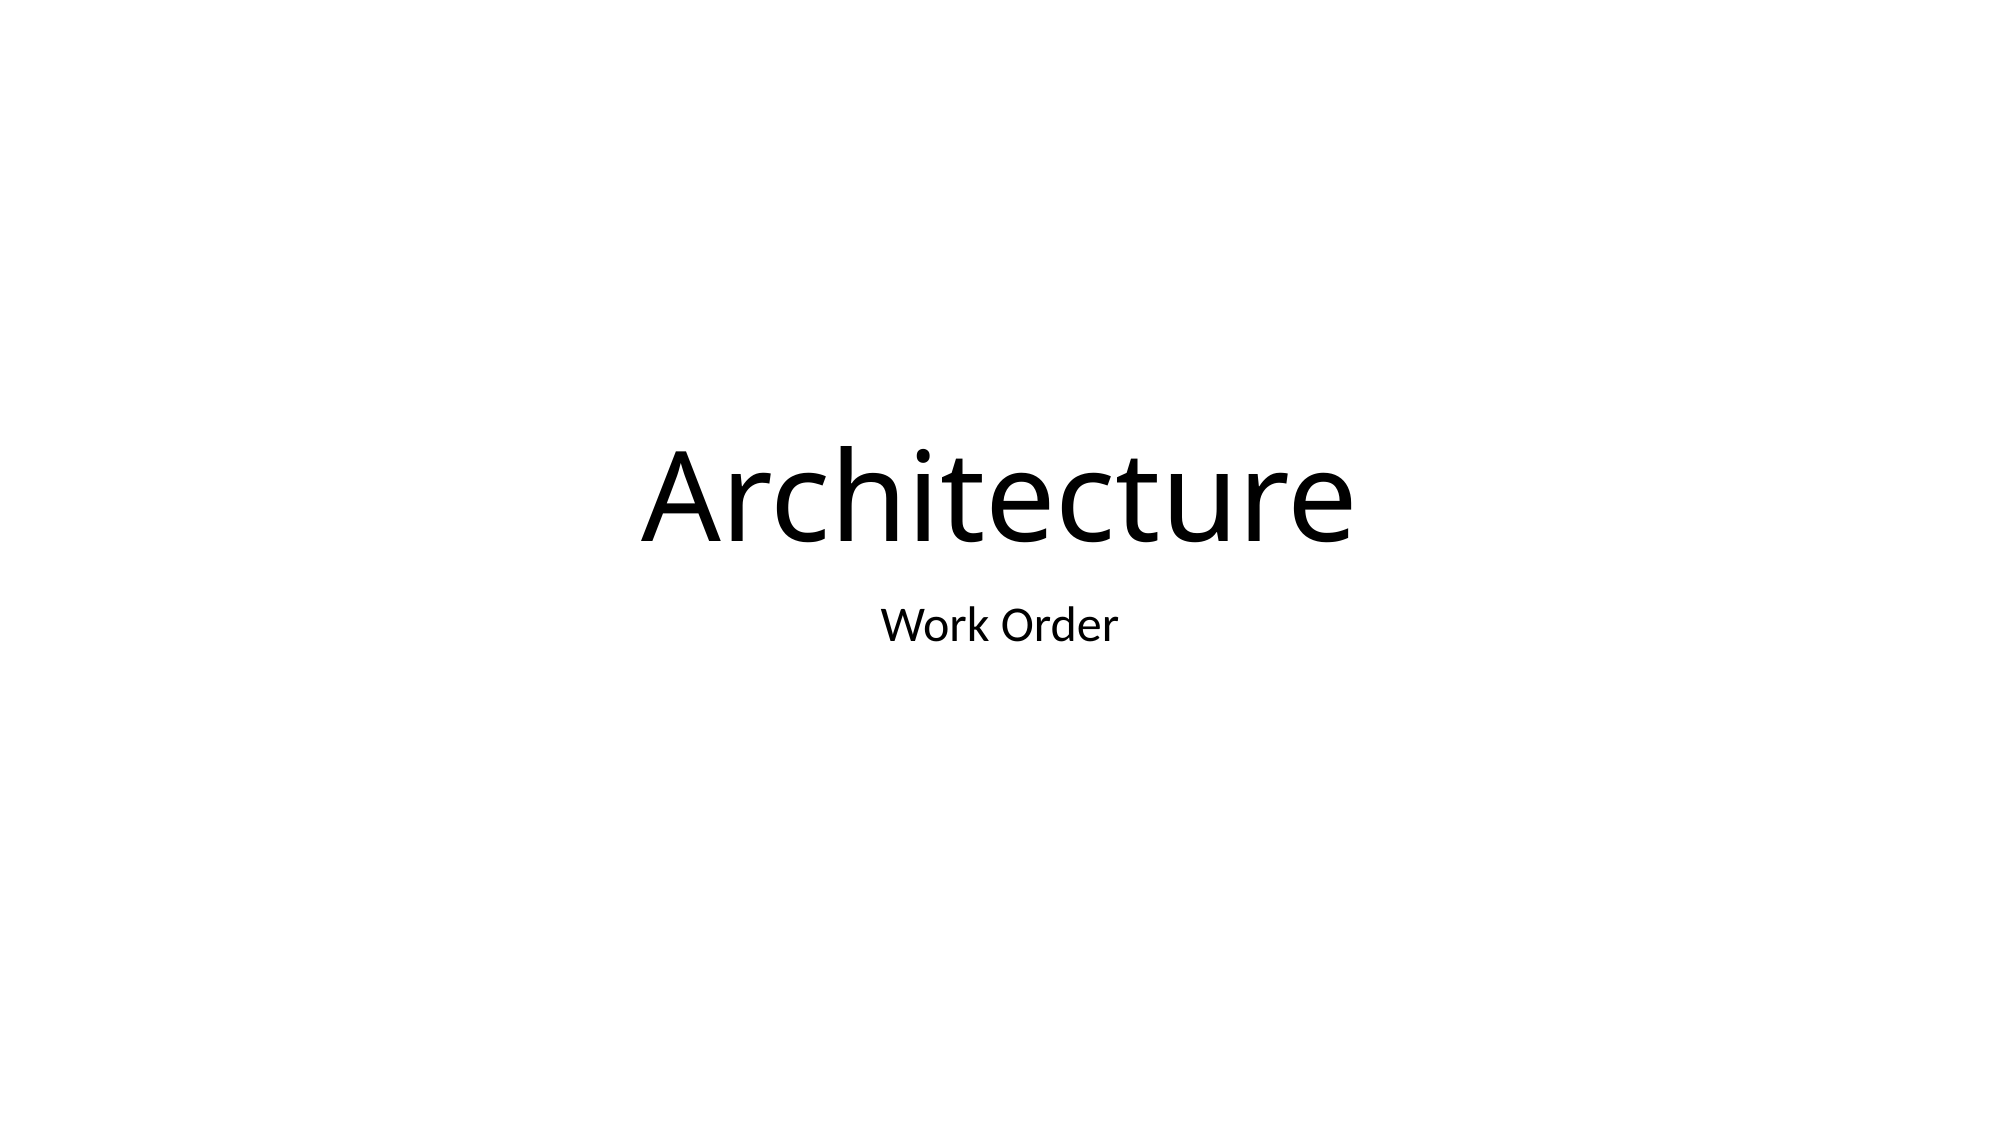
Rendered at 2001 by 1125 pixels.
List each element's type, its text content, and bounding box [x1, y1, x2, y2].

subtitle Work Order [249, 590, 1750, 863]
title Architecture [249, 184, 1750, 576]
